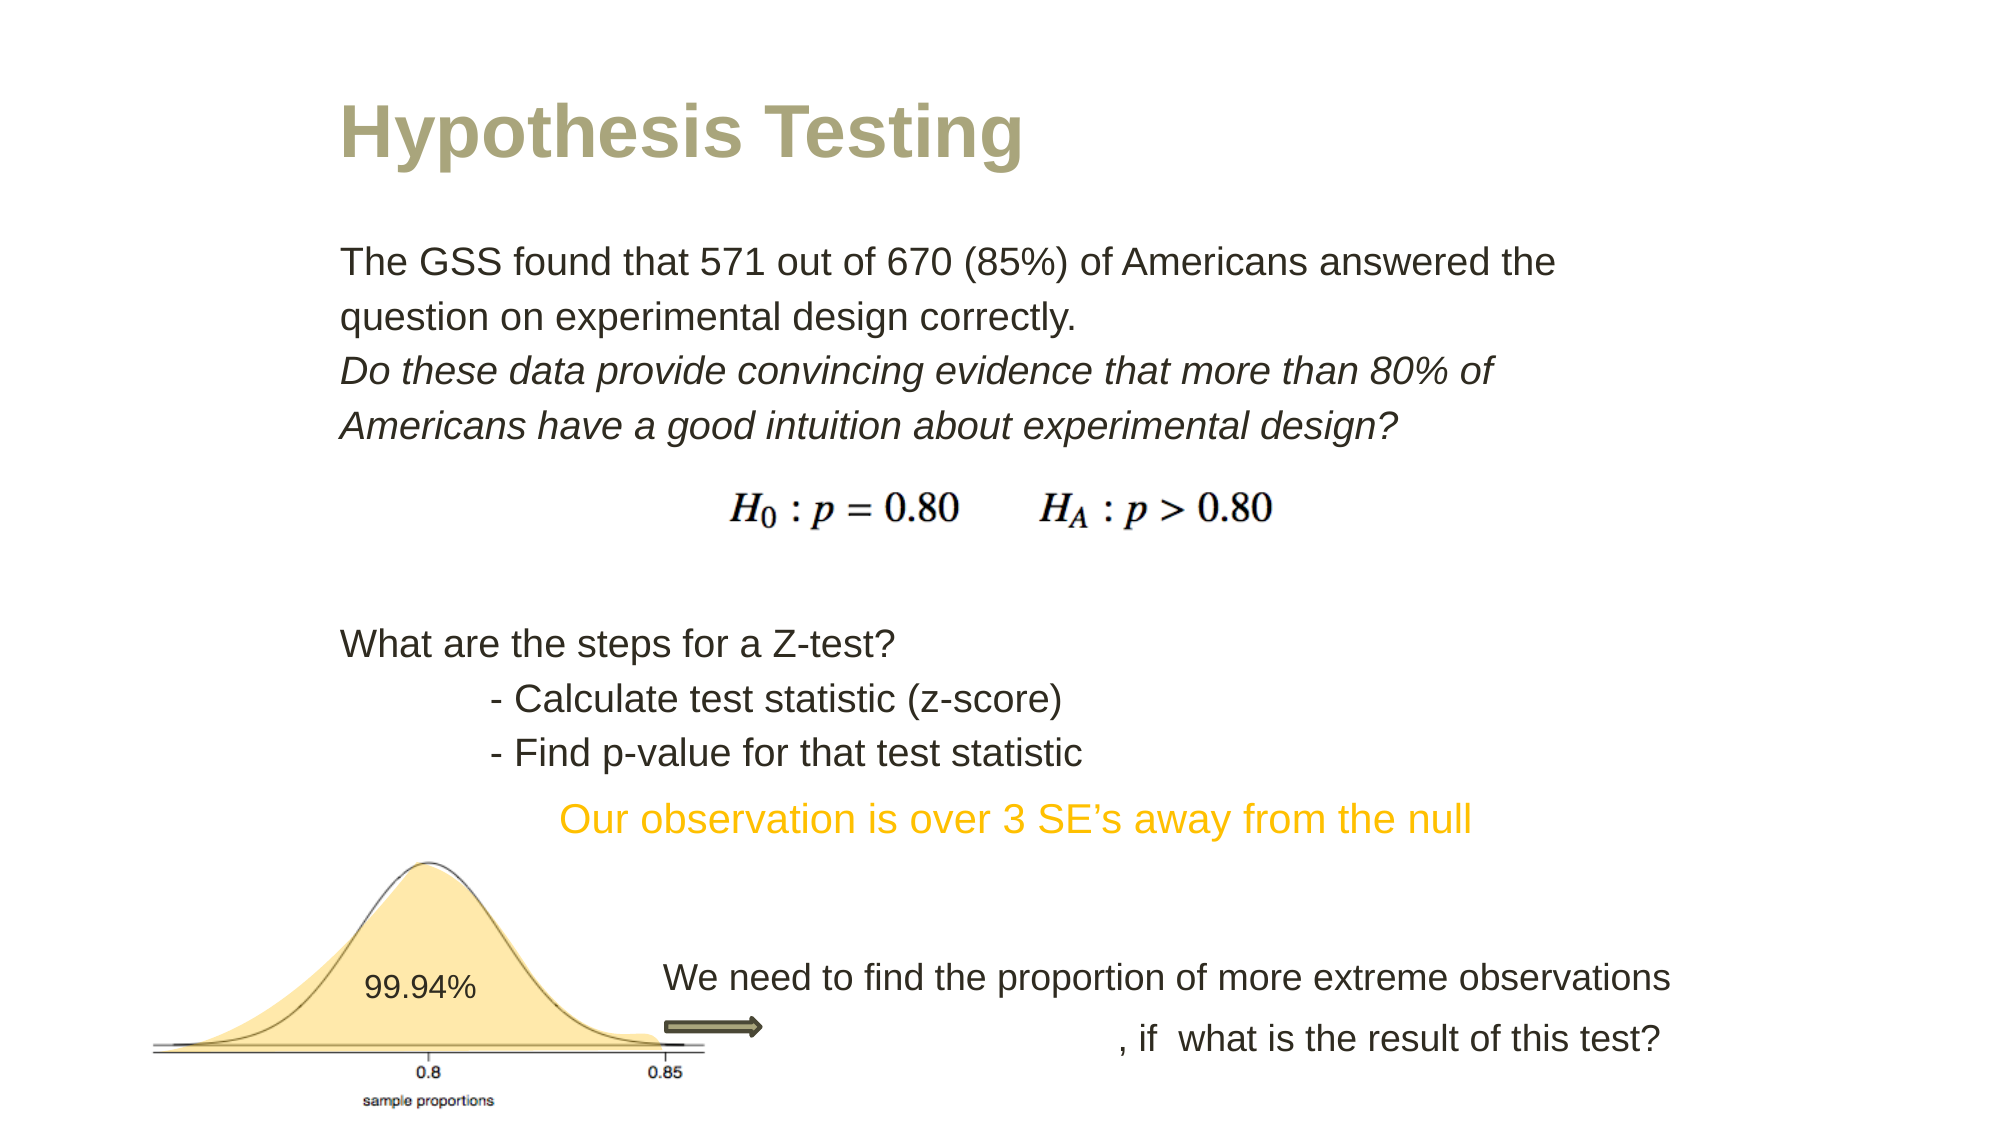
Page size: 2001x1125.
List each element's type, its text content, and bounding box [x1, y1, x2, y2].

text_box Our observation is over 3 SE’s away from the null [544, 784, 1725, 850]
picture [464, 460, 1311, 596]
list The GSS found that 571 out of 670 (85%) of Americans answered the question on experimental design correctly. Do these data provide convincing evidence that more than 80% of Americans have a good intuition about experimental design? What are the steps for a Z-test? - Calculate test statistic (z-score) - Find p-value for that test statistic [325, 214, 1609, 435]
picture [143, 852, 714, 1110]
text_box [718, 1015, 763, 1038]
text_box We need to find the proportion of more extreme observations [718, 945, 1687, 1006]
title Hypothesis Testing [324, 0, 1675, 188]
